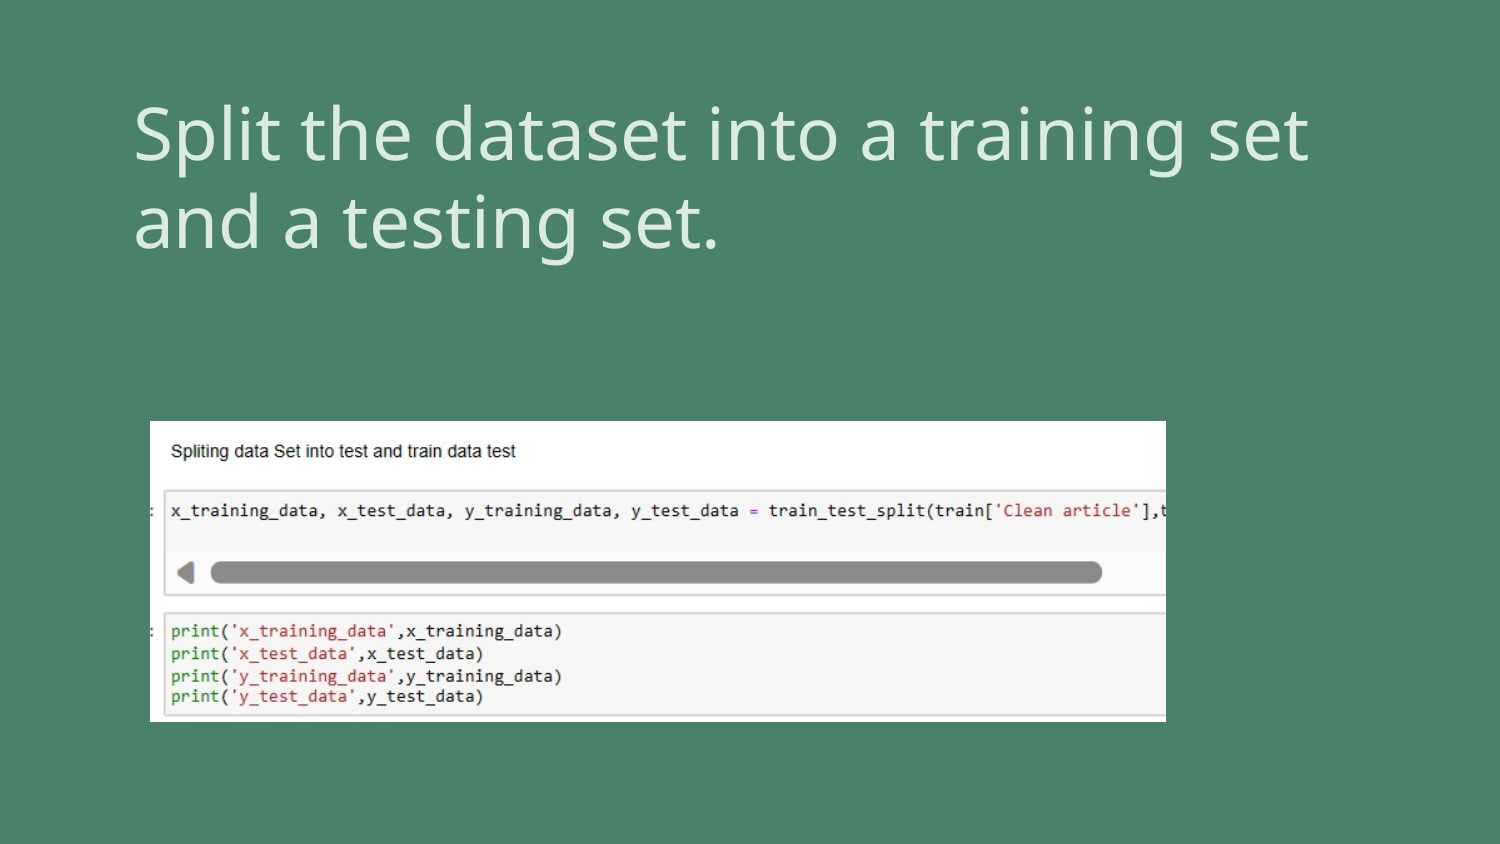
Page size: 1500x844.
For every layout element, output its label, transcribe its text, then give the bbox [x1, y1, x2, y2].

title Split the dataset into a training set and a testing set. [118, 72, 1382, 167]
picture [149, 421, 1166, 723]
